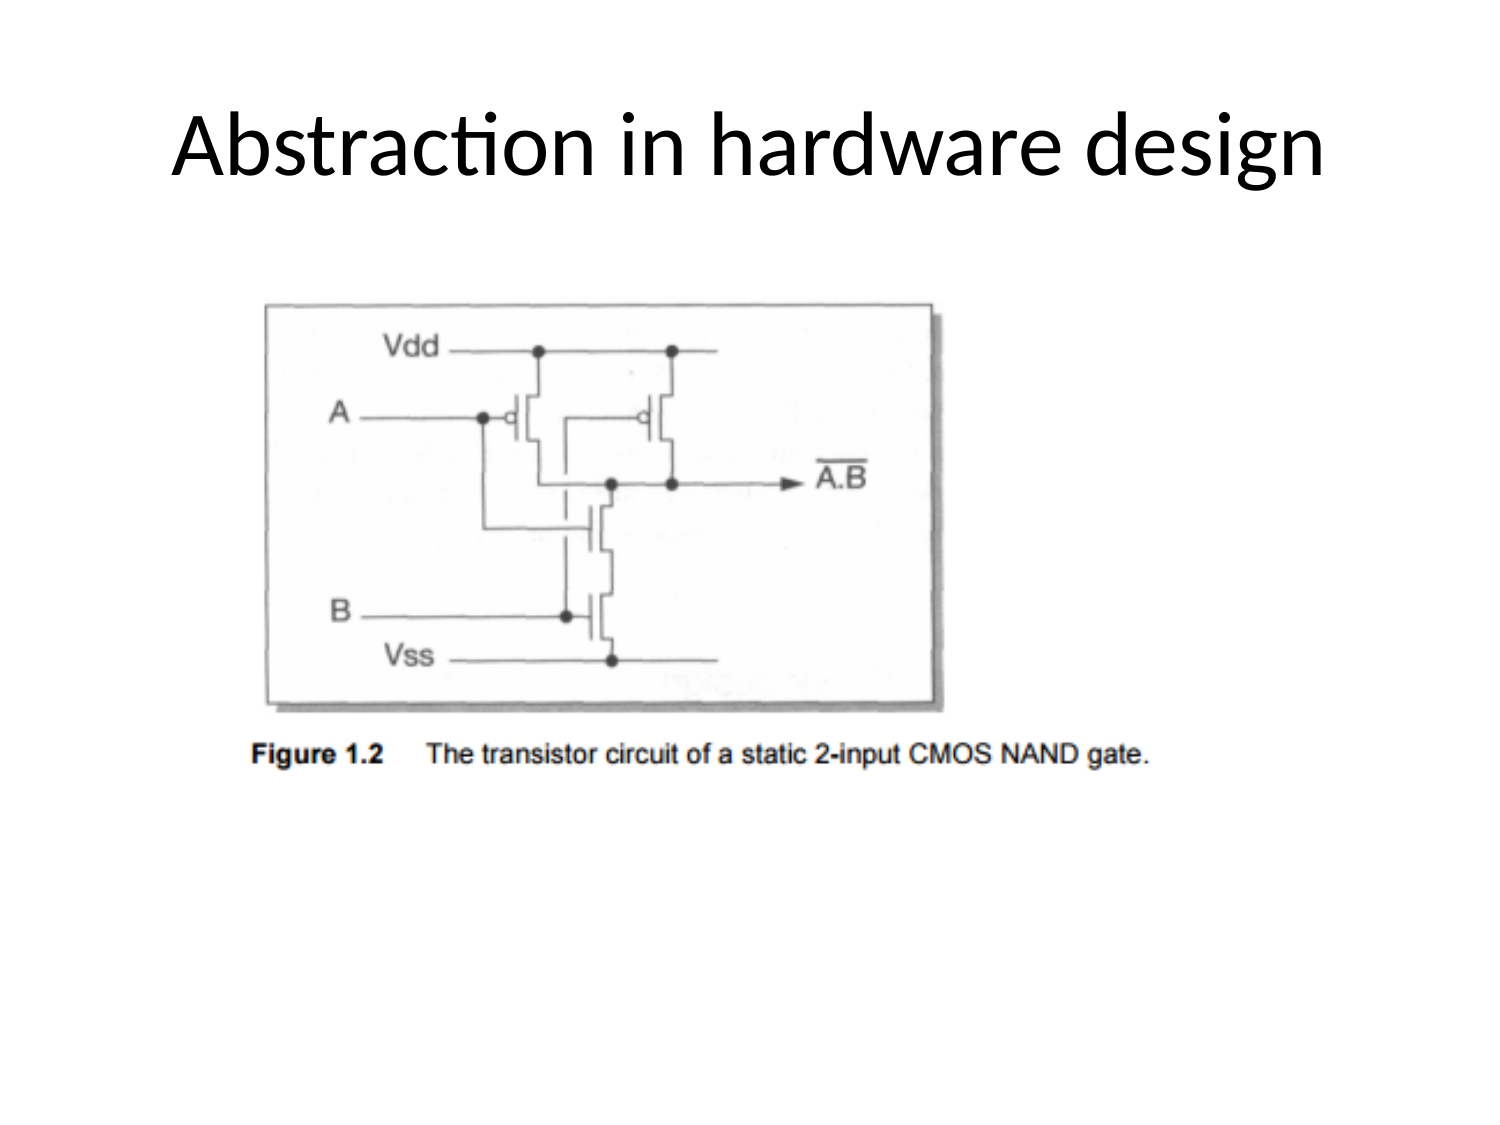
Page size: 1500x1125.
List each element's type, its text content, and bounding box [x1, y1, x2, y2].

title Abstraction in hardware design [75, 45, 1425, 233]
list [212, 249, 1251, 831]
